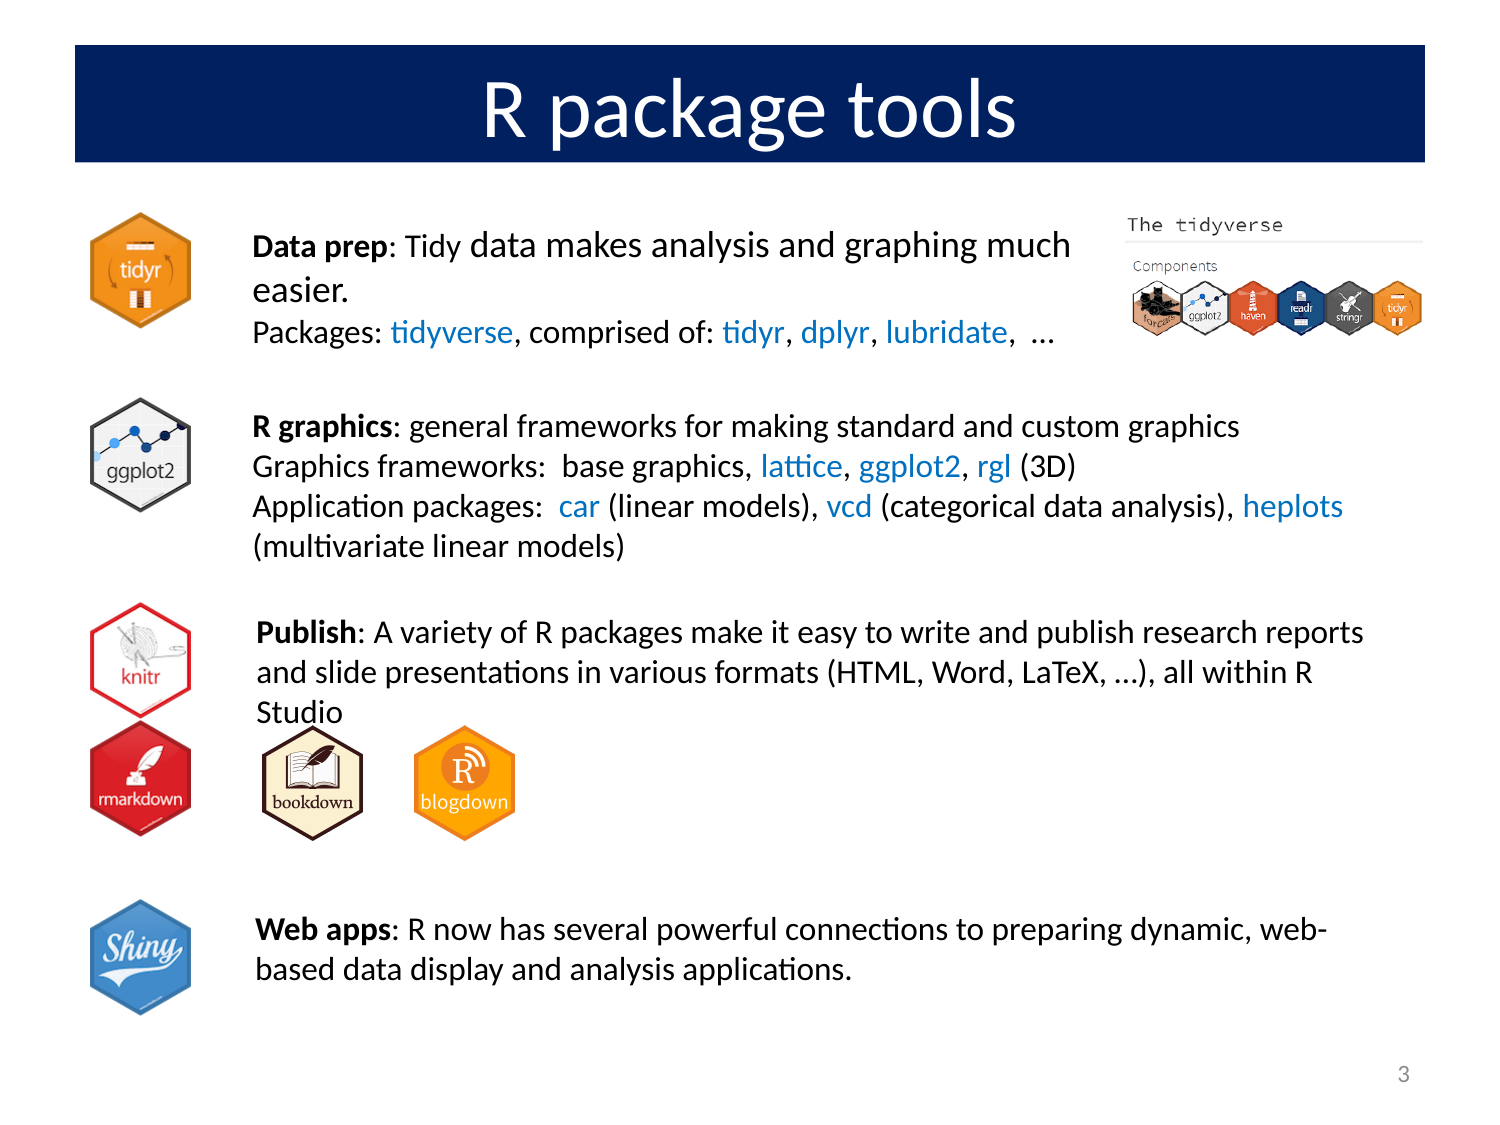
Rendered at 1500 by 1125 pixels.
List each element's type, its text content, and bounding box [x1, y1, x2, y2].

picture [262, 724, 364, 841]
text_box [90, 899, 1401, 1017]
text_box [90, 396, 1426, 574]
picture [414, 724, 515, 841]
slide_number 3 [1074, 1042, 1425, 1103]
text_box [90, 212, 1423, 360]
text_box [90, 602, 1402, 838]
title R package tools [75, 45, 1425, 163]
